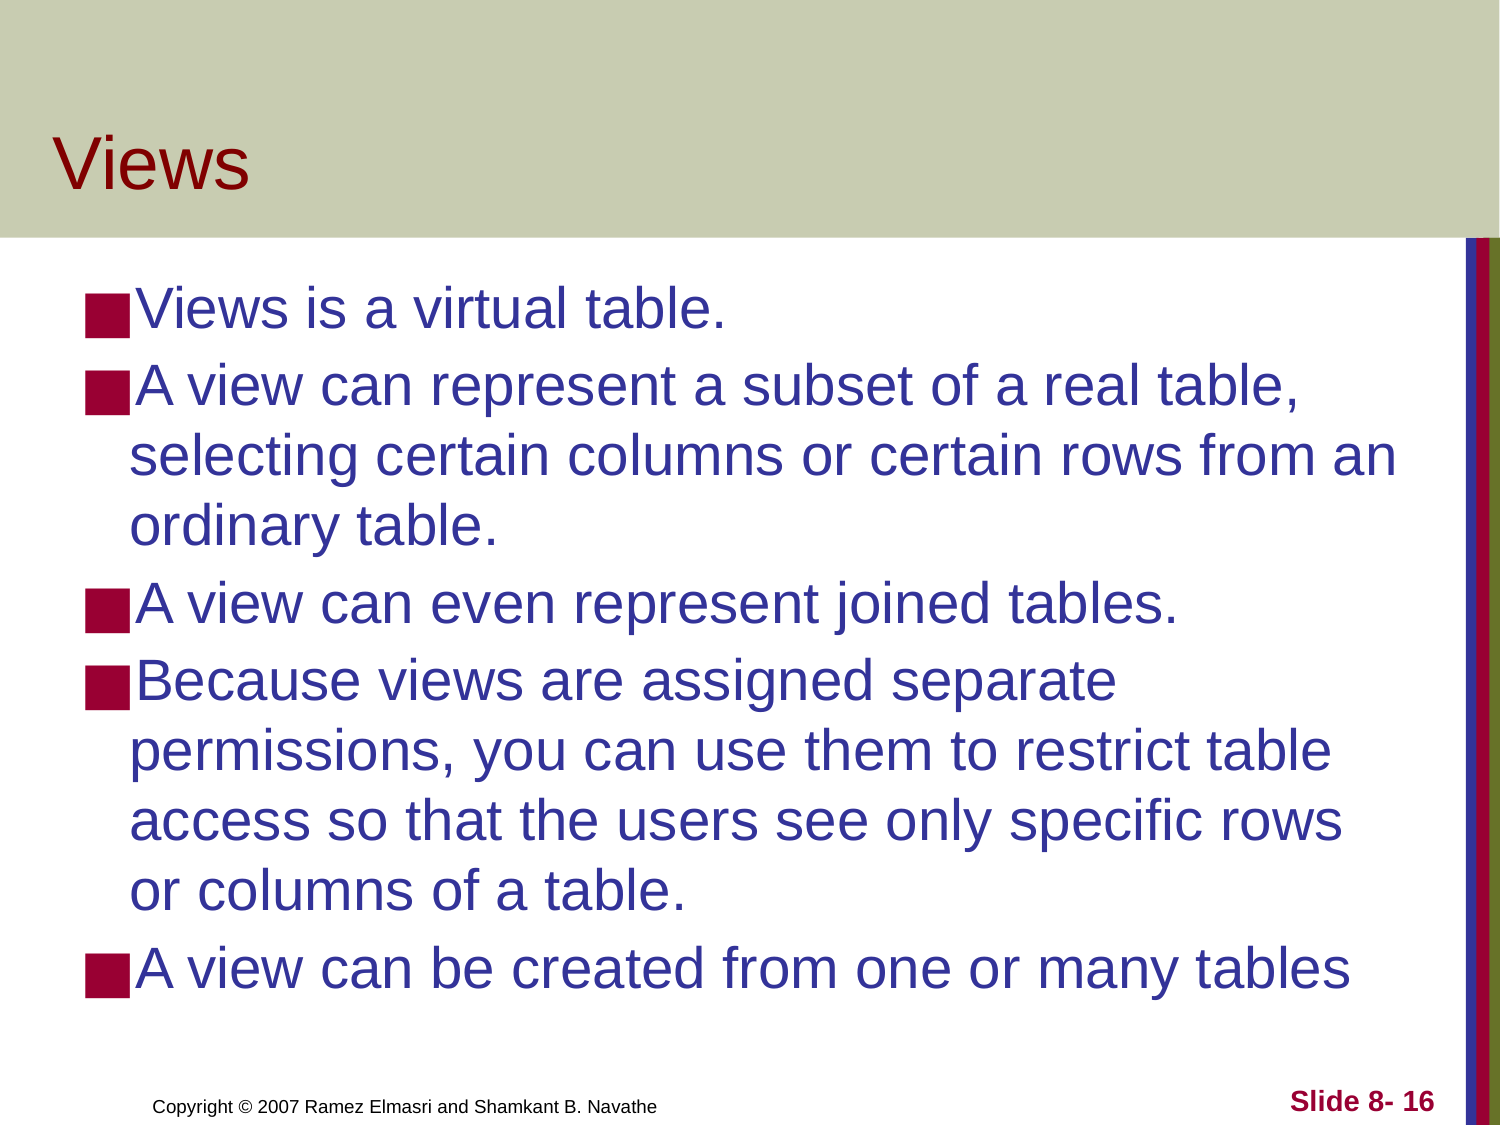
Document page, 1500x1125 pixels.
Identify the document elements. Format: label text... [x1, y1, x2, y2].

list Views is a virtual table. A view can represent a subset of a real table, selecting certain columns or certain rows from an ordinary table. A view can even represent joined tables. Because views are assigned separate permissions, you can use them to restrict table access so that the users see only specific rows or columns of a table. A view can be created from one or many tables [39, 262, 1400, 1013]
slide_number Slide 8- 16 [1137, 1050, 1450, 1125]
title Views [37, 49, 1317, 213]
